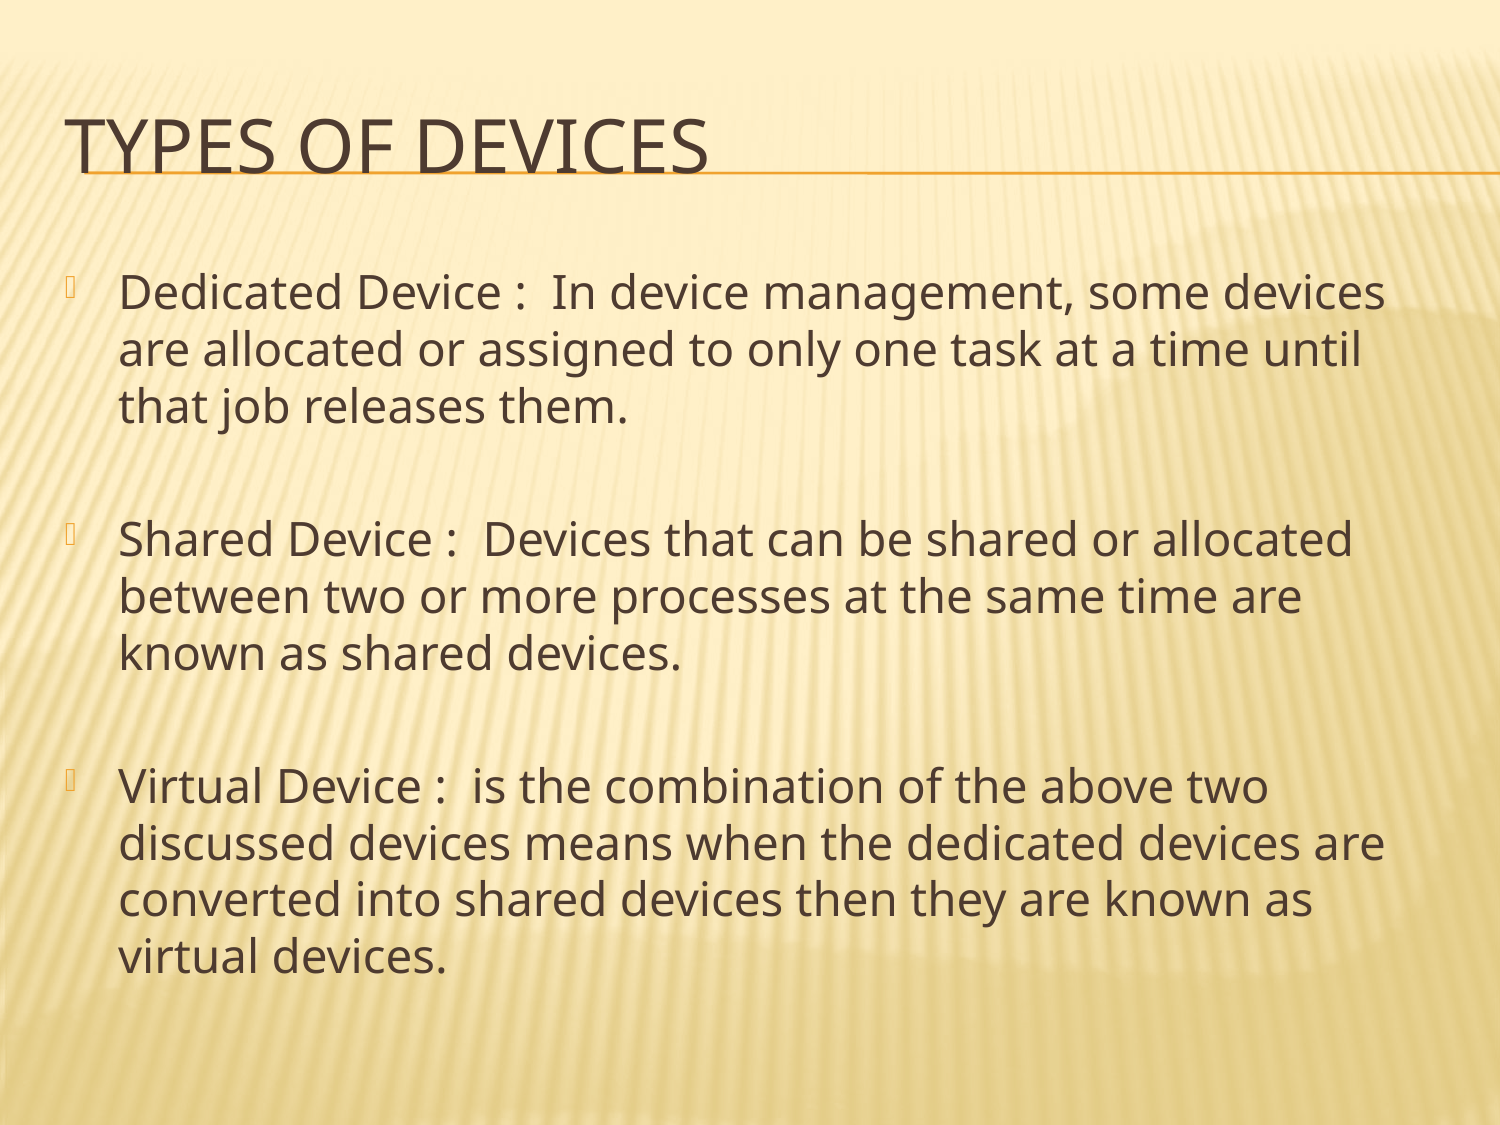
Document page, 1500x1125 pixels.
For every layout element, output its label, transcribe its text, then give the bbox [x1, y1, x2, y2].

list Dedicated Device : In device management, some devices are allocated or assigned to only one task at a time until that job releases them. Shared Device : Devices that can be shared or allocated between two or more processes at the same time are known as shared devices. Virtual Device : is the combination of the above two discussed devices means when the dedicated devices are converted into shared devices then they are known as virtual devices. [50, 254, 1475, 998]
title Types of devices [50, 75, 1475, 213]
